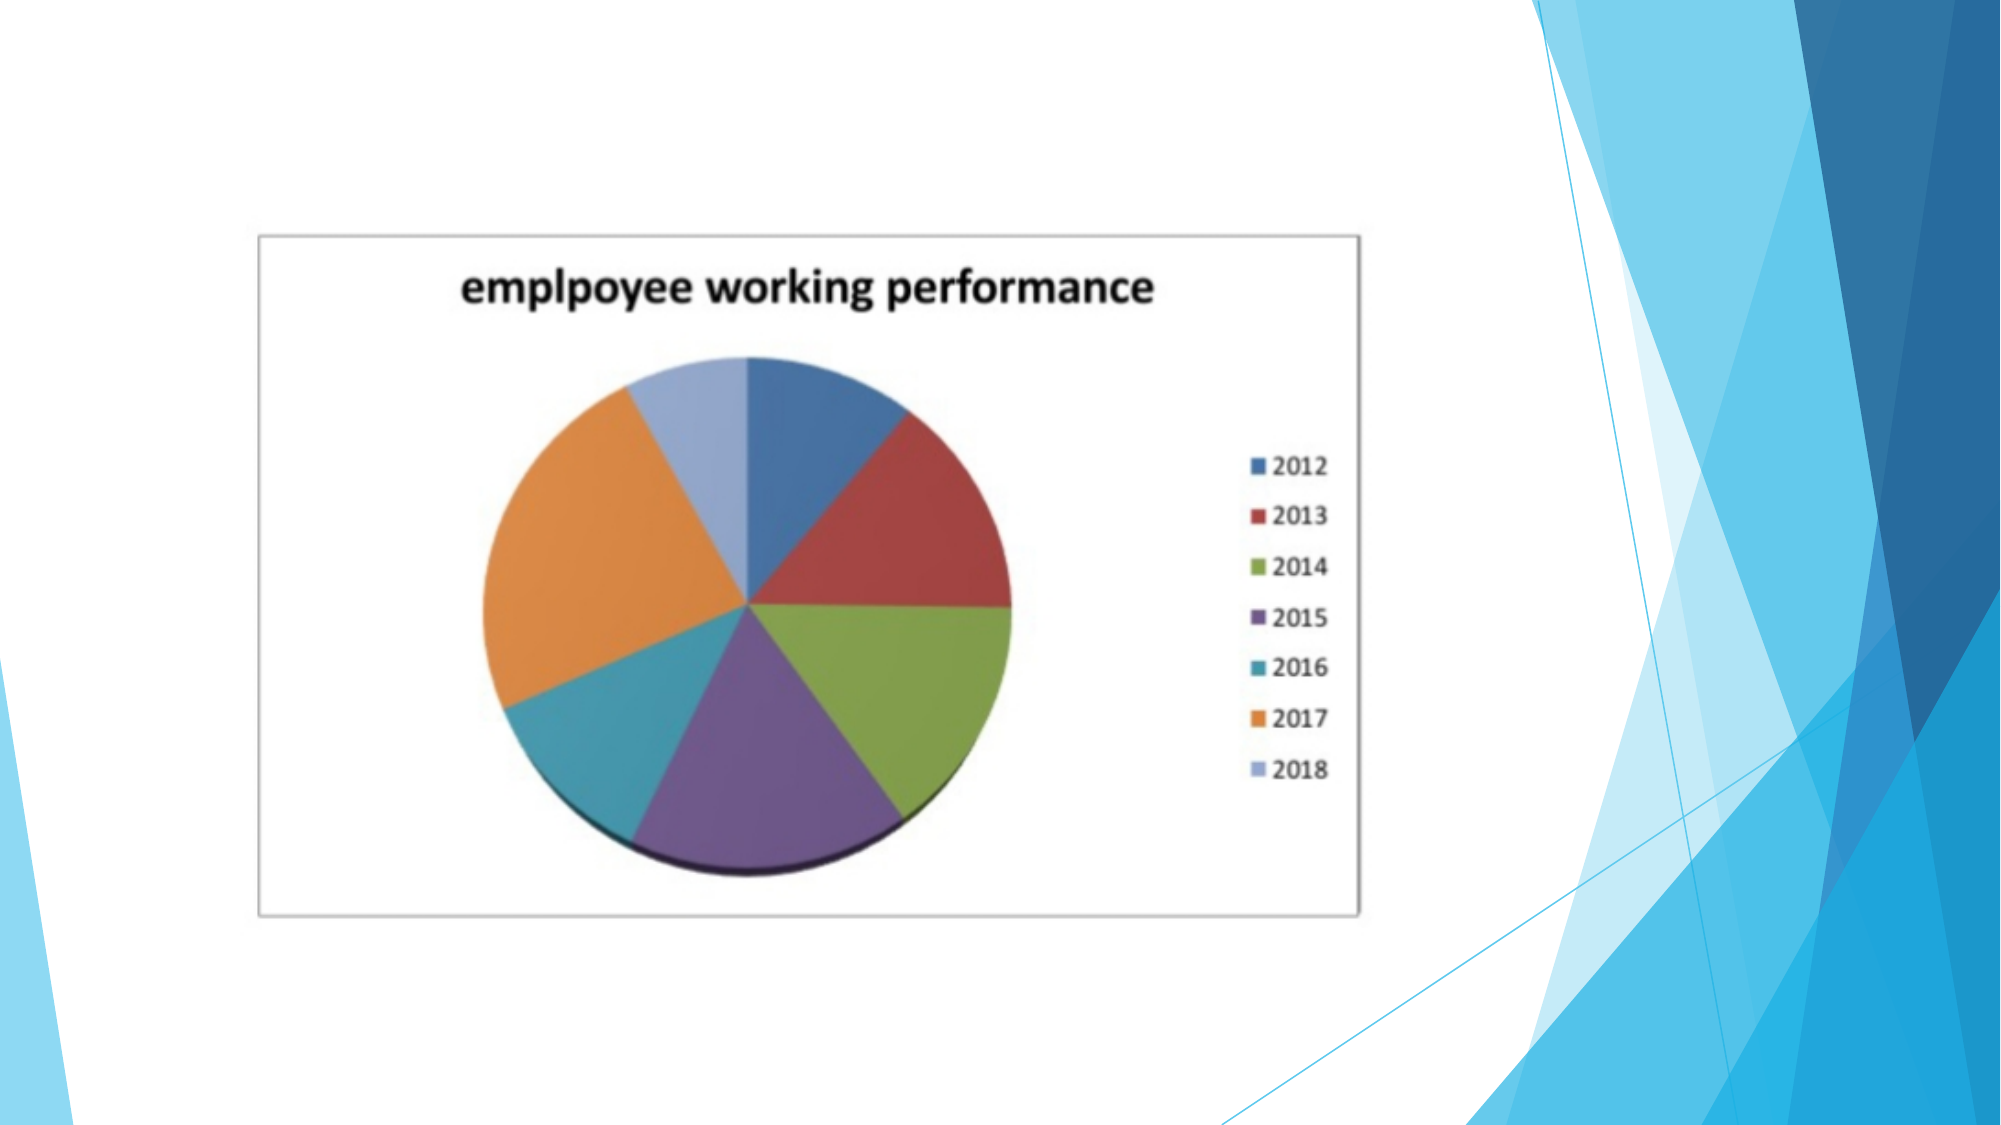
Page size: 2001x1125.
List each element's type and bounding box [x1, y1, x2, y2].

picture [212, 187, 1408, 950]
